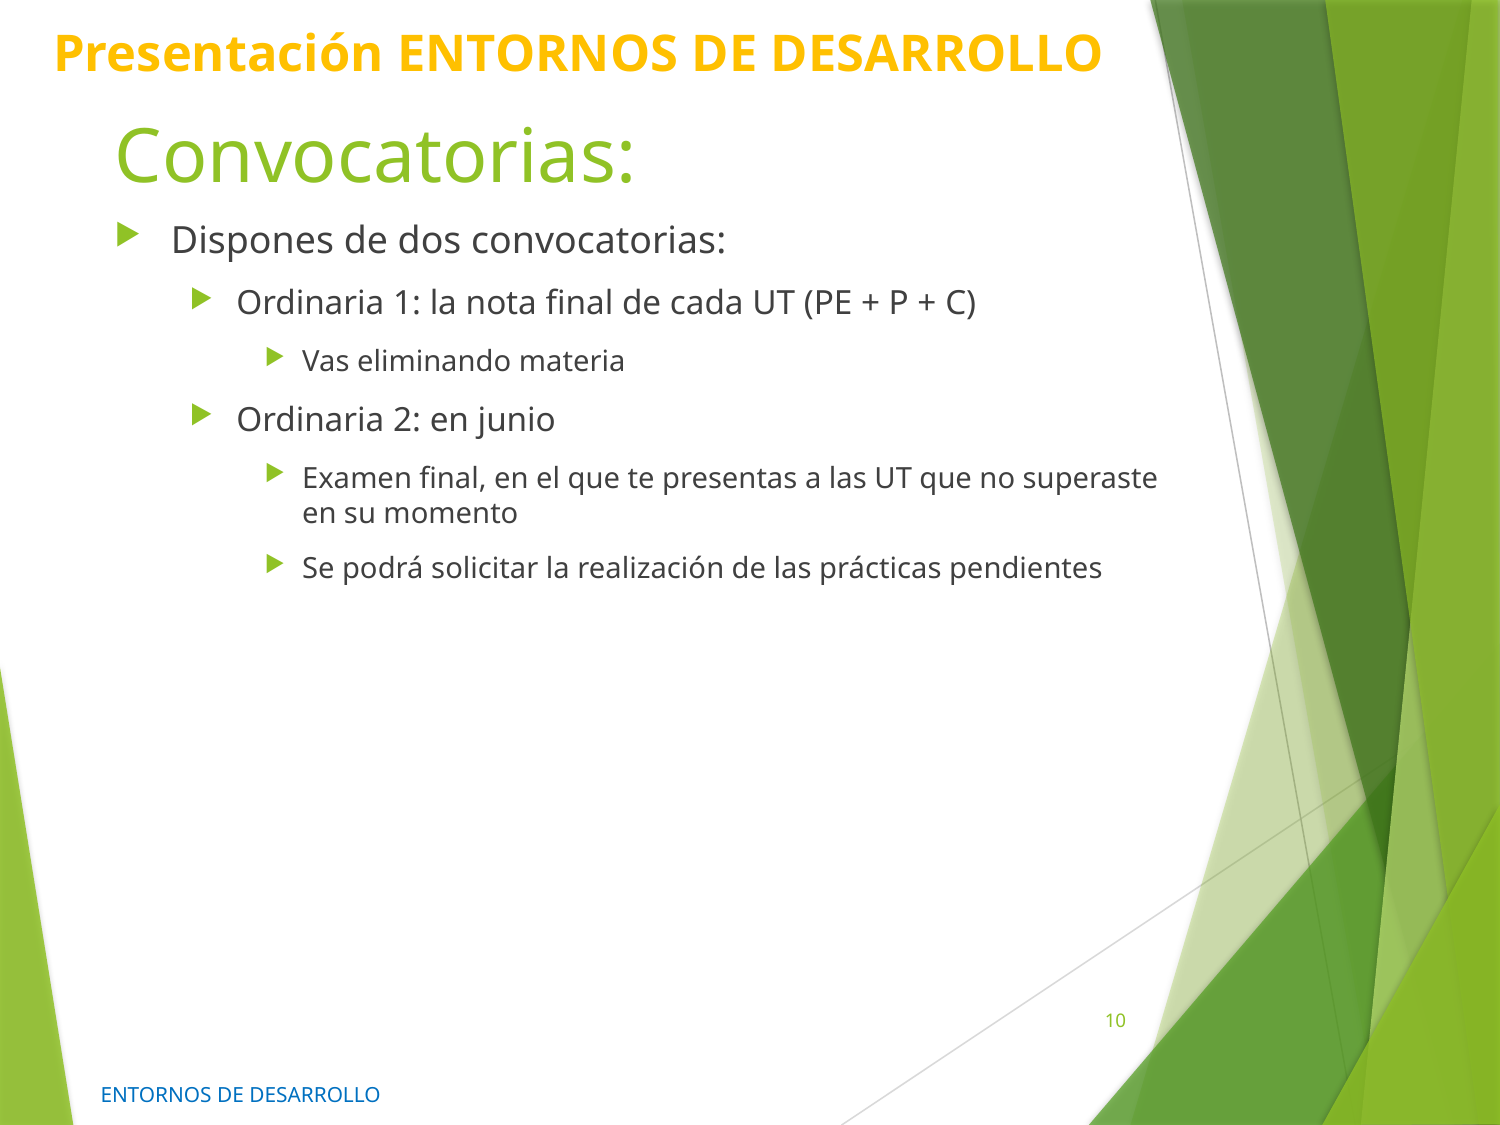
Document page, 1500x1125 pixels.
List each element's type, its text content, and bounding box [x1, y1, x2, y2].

title Convocatorias: [99, 99, 1365, 317]
slide_number 10 [1057, 991, 1142, 1051]
list Dispones de dos convocatorias: Ordinaria 1: la nota final de cada UT (PE + P + C) Vas eliminando materia Ordinaria 2: en junio Examen final, en el que te presentas a las UT que no superaste en su momento Se podrá solicitar la realización de las prácticas pendientes [99, 208, 1211, 845]
